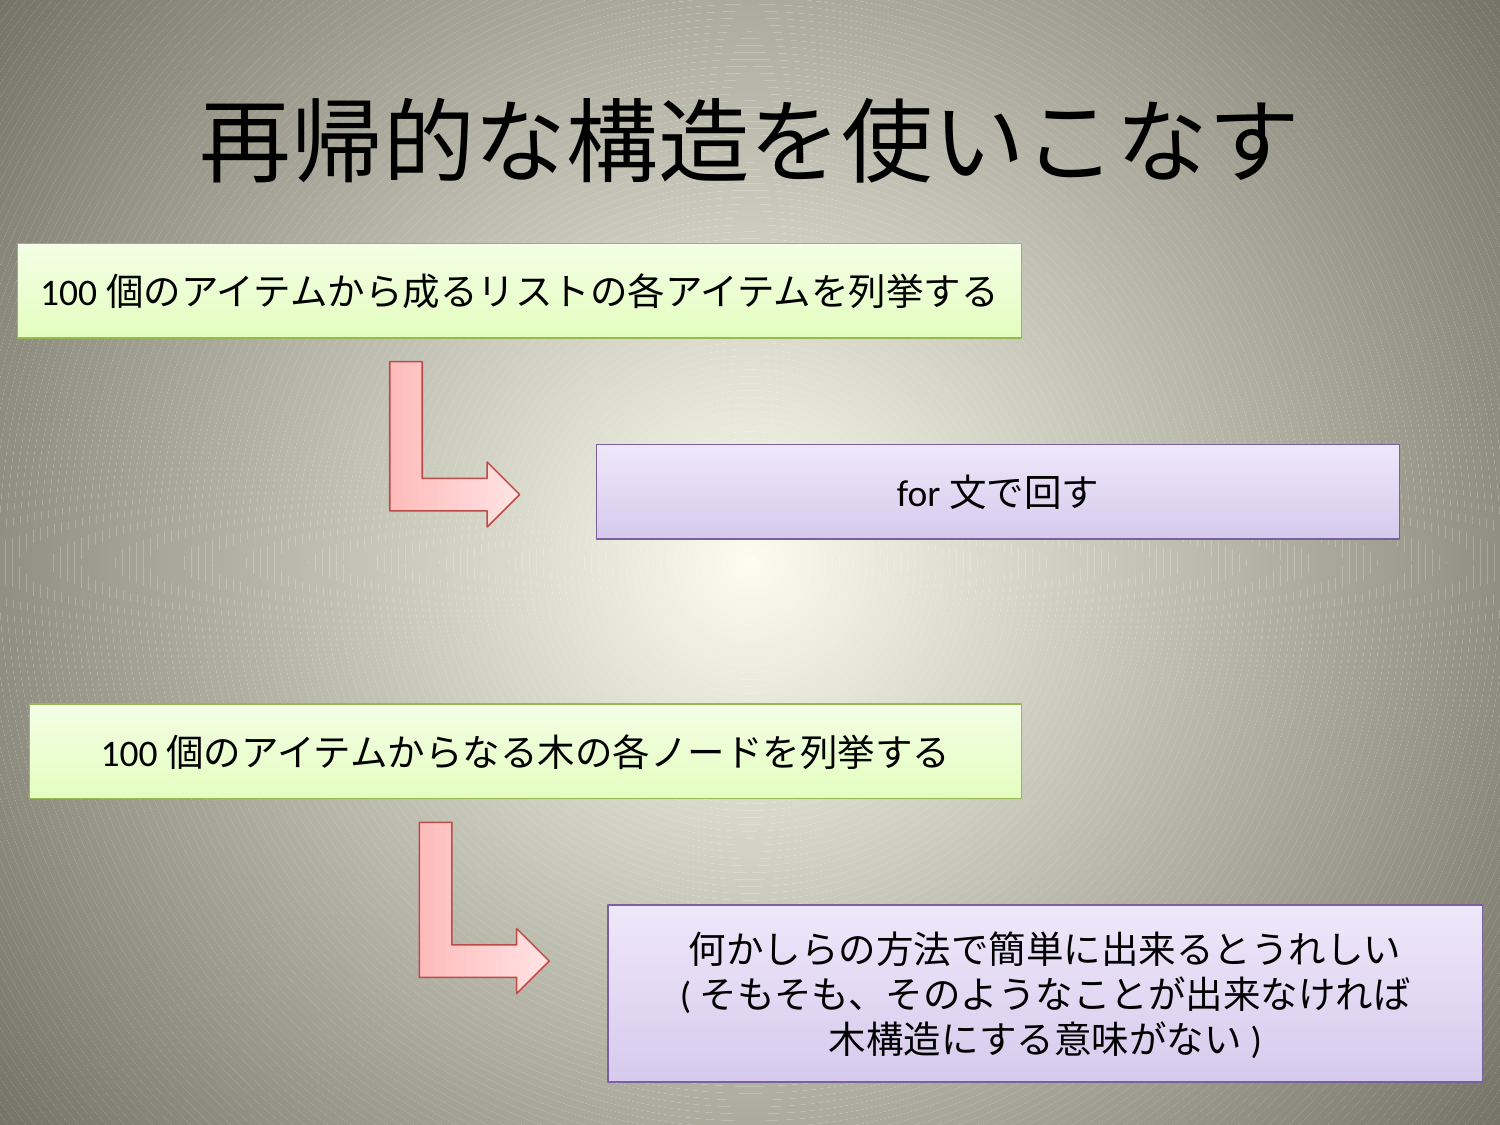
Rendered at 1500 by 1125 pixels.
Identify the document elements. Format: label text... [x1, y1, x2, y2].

text_box 何かしらの方法で簡単に出来るとうれしい (そもそも、そのようなことが出来なければ 木構造にする意味がない) [608, 905, 1483, 1083]
text_box [389, 361, 520, 528]
text_box [419, 822, 550, 994]
text_box 100個のアイテムから成るリストの各アイテムを列挙する [17, 243, 1022, 338]
text_box 100個のアイテムからなる木の各ノードを列挙する [29, 704, 1022, 799]
text_box for文で回す [596, 444, 1400, 539]
title 再帰的な構造を使いこなす [75, 45, 1425, 233]
